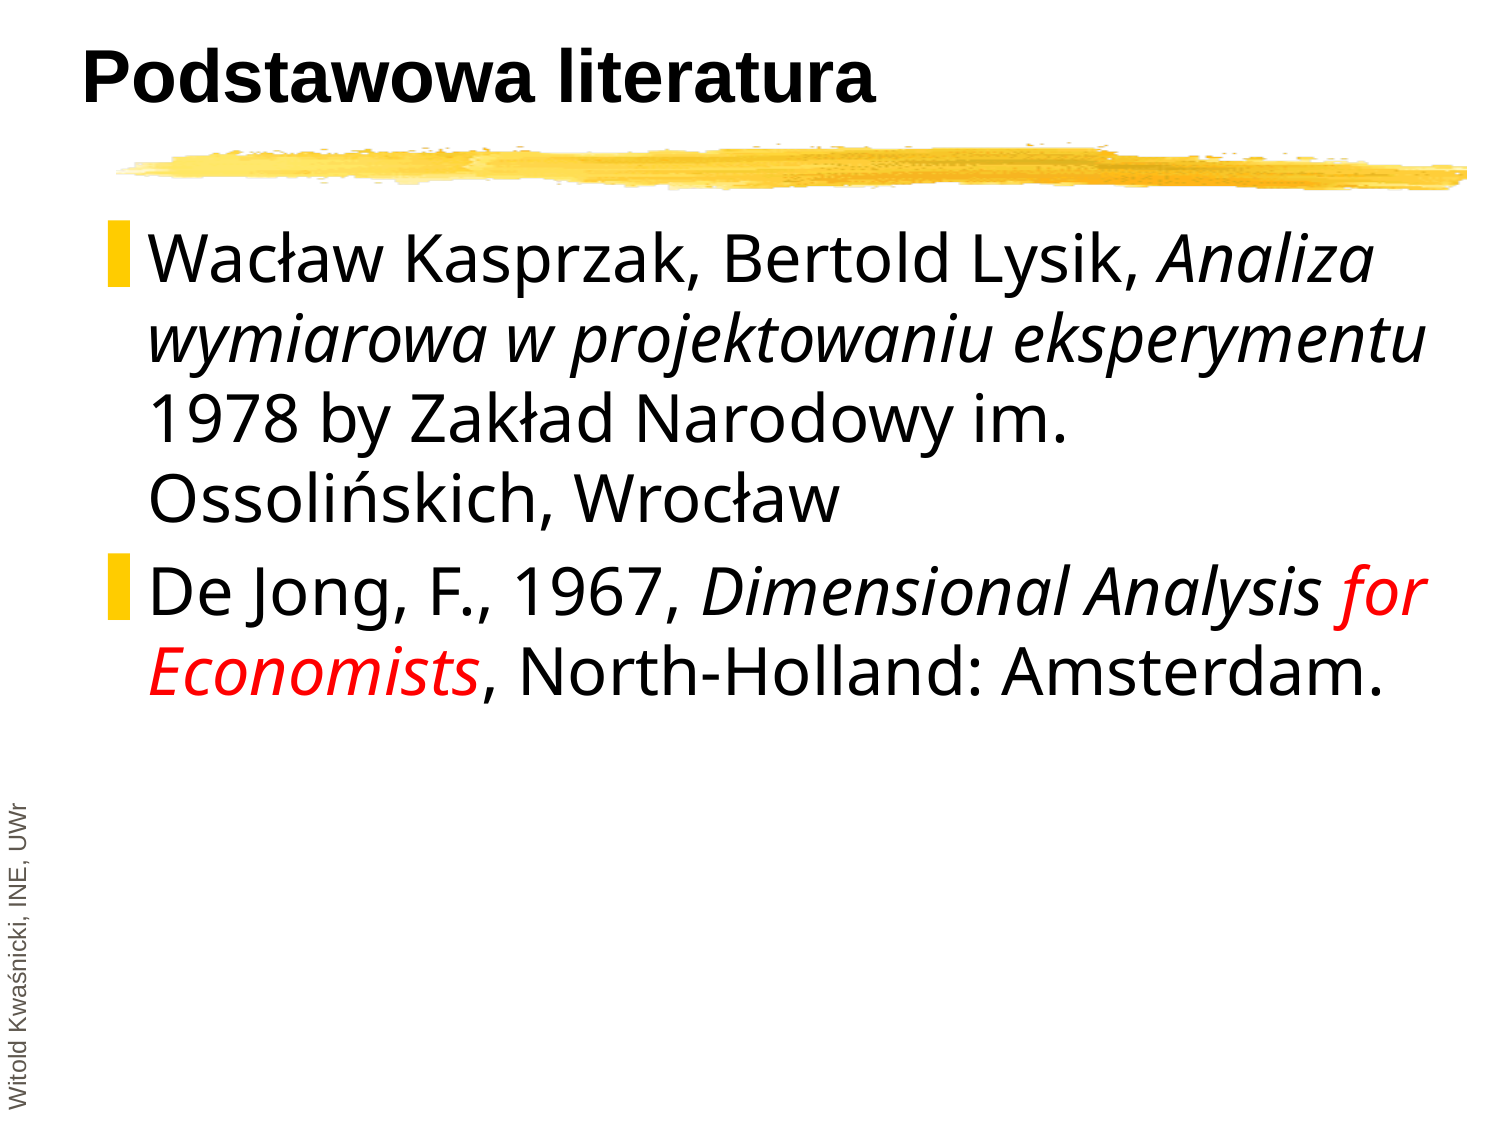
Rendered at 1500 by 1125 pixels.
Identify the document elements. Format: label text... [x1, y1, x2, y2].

title Podstawowa literatura [66, 37, 1342, 126]
slide_number Witold Kwaśnicki, INE, UWr [4, 493, 39, 1125]
picture [116, 137, 1467, 201]
list Wacław Kasprzak, Bertold Lysik, Analiza wymiarowa w projektowaniu eksperymentu 1978 by Zakład Narodowy im. Ossolińskich, Wrocław De Jong, F., 1967, Dimensional Analysis for Economists, North-Holland: Amsterdam. [76, 208, 1481, 1006]
